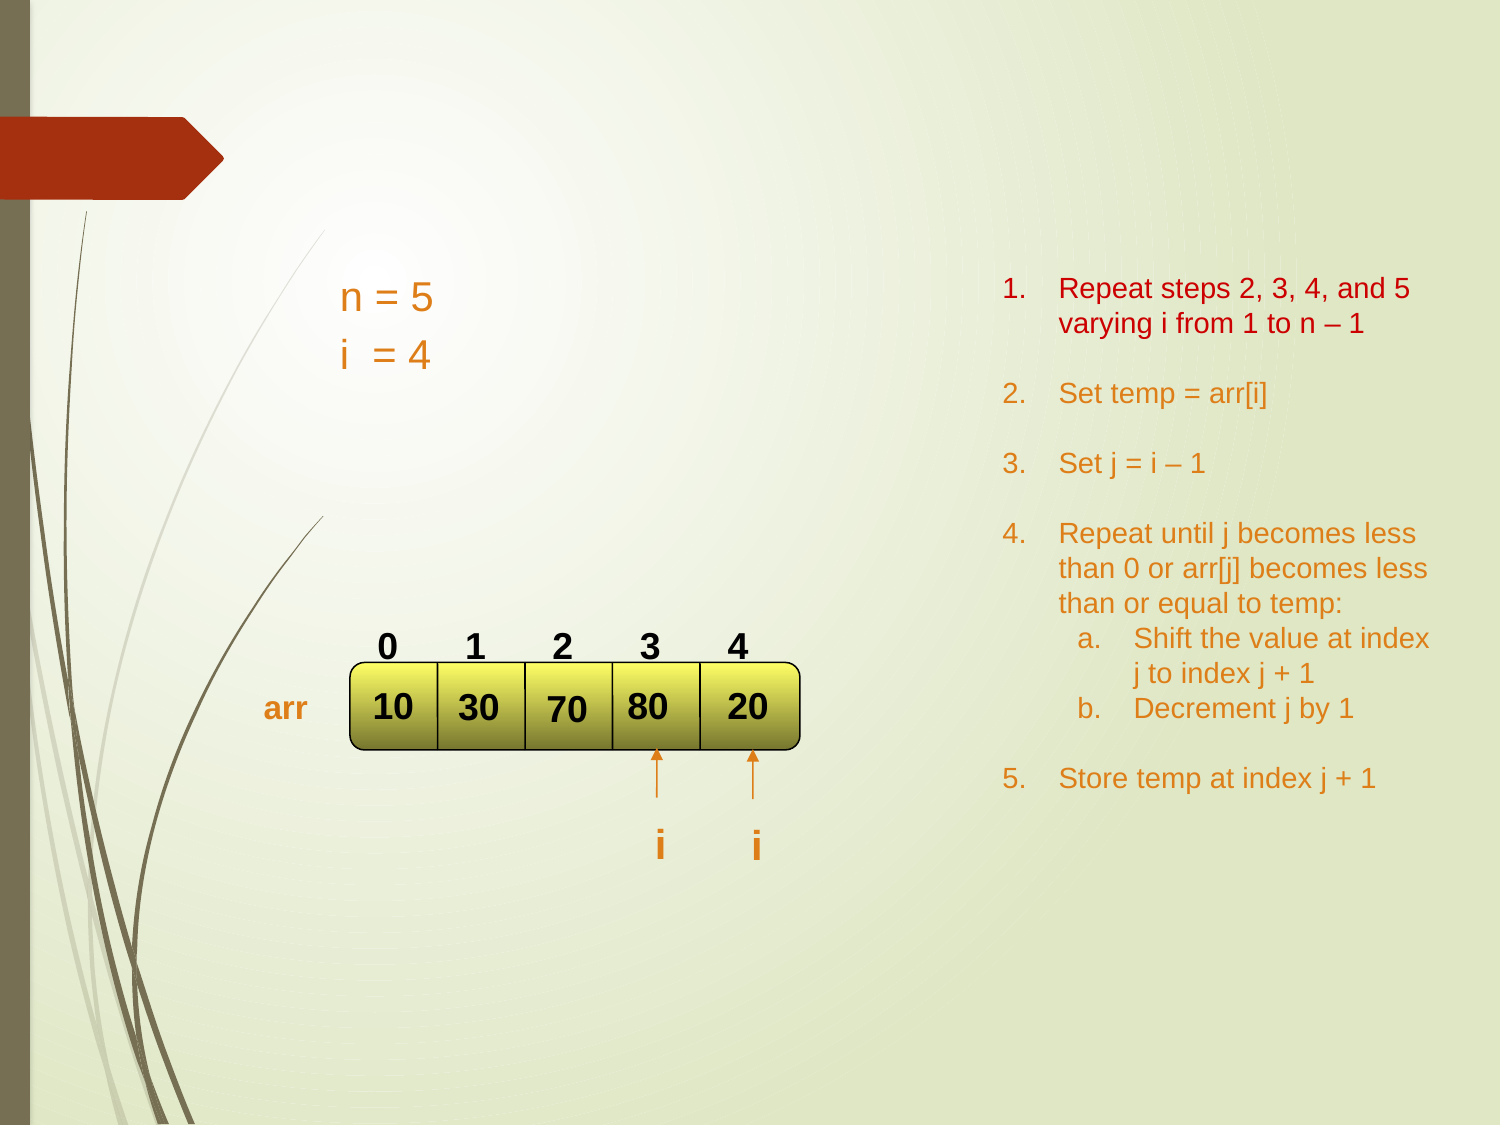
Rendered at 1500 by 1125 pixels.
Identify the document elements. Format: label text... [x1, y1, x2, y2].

text_box [349, 662, 437, 750]
text_box [613, 662, 800, 750]
text_box 10 [357, 674, 434, 735]
text_box 80 [612, 674, 689, 735]
text_box i [640, 810, 682, 875]
text_box 0 [362, 614, 414, 674]
text_box n = 5 i = 4 [250, 262, 963, 950]
text_box i [736, 811, 778, 877]
text_box 20 [712, 674, 789, 735]
text_box [438, 662, 525, 750]
text_box [746, 749, 760, 800]
text_box 4 [712, 614, 764, 674]
text_box 2 [537, 614, 589, 675]
text_box 30 [443, 675, 520, 736]
text_box [526, 662, 612, 750]
text_box Repeat steps 2, 3, 4, and 5 varying i from 1 to n – 1 Set temp = arr[i] Set j = i – 1 Repeat until j becomes less than 0 or arr[j] becomes less than or equal to temp: Shift the value at index j to index j + 1 Decrement j by 1 Store temp at index j + 1 [987, 262, 1450, 907]
text_box 1 [450, 614, 501, 675]
text_box 70 [531, 677, 608, 738]
text_box 3 [625, 614, 676, 674]
text_box arr [248, 678, 324, 734]
text_box [650, 747, 664, 798]
